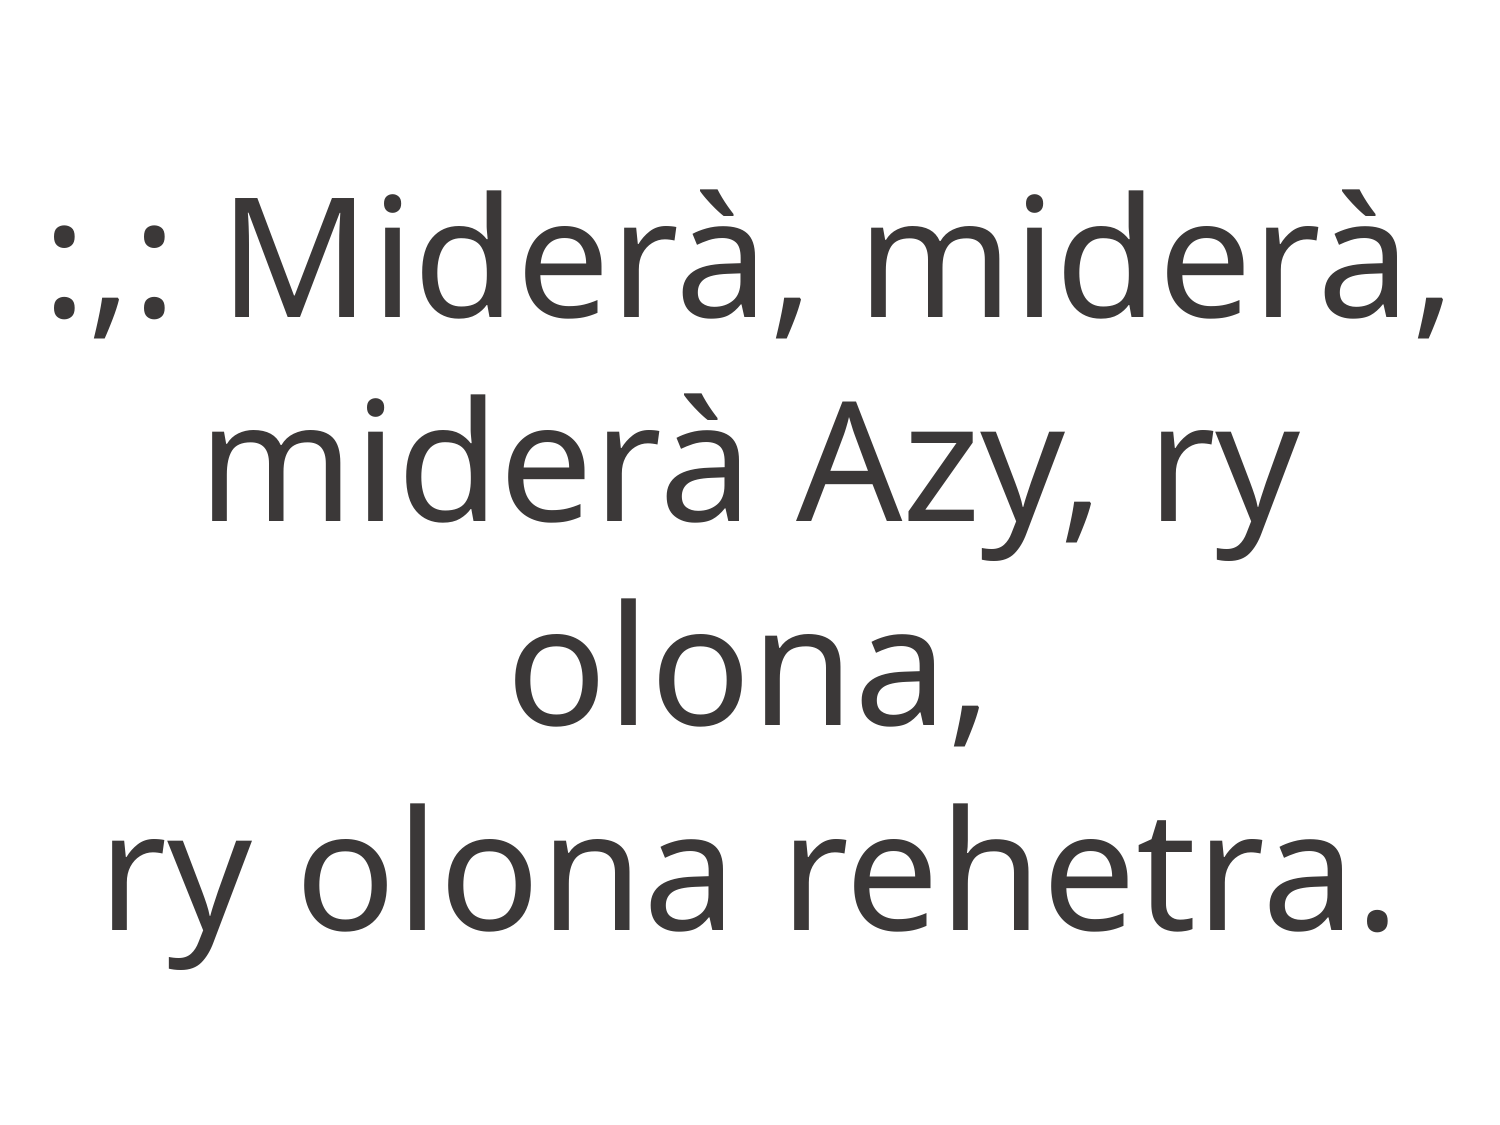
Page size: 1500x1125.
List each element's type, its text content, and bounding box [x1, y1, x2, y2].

title :,: Miderà, miderà, miderà Azy, ry olona, ry olona rehetra. [0, 0, 1500, 1125]
